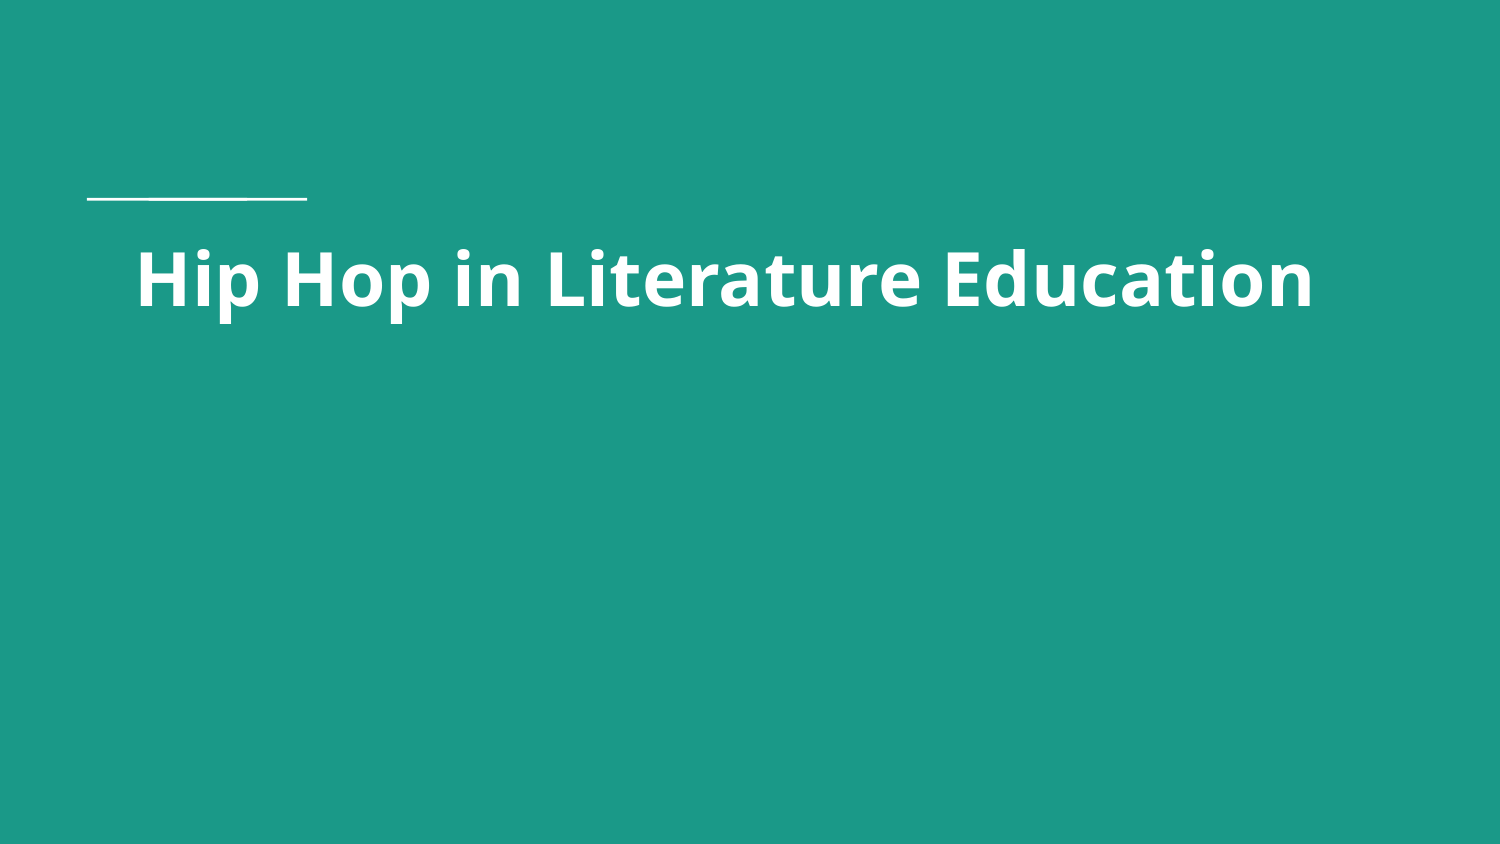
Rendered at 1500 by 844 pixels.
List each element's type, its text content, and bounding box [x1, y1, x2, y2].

title Hip Hop in Literature Education [119, 216, 1381, 466]
